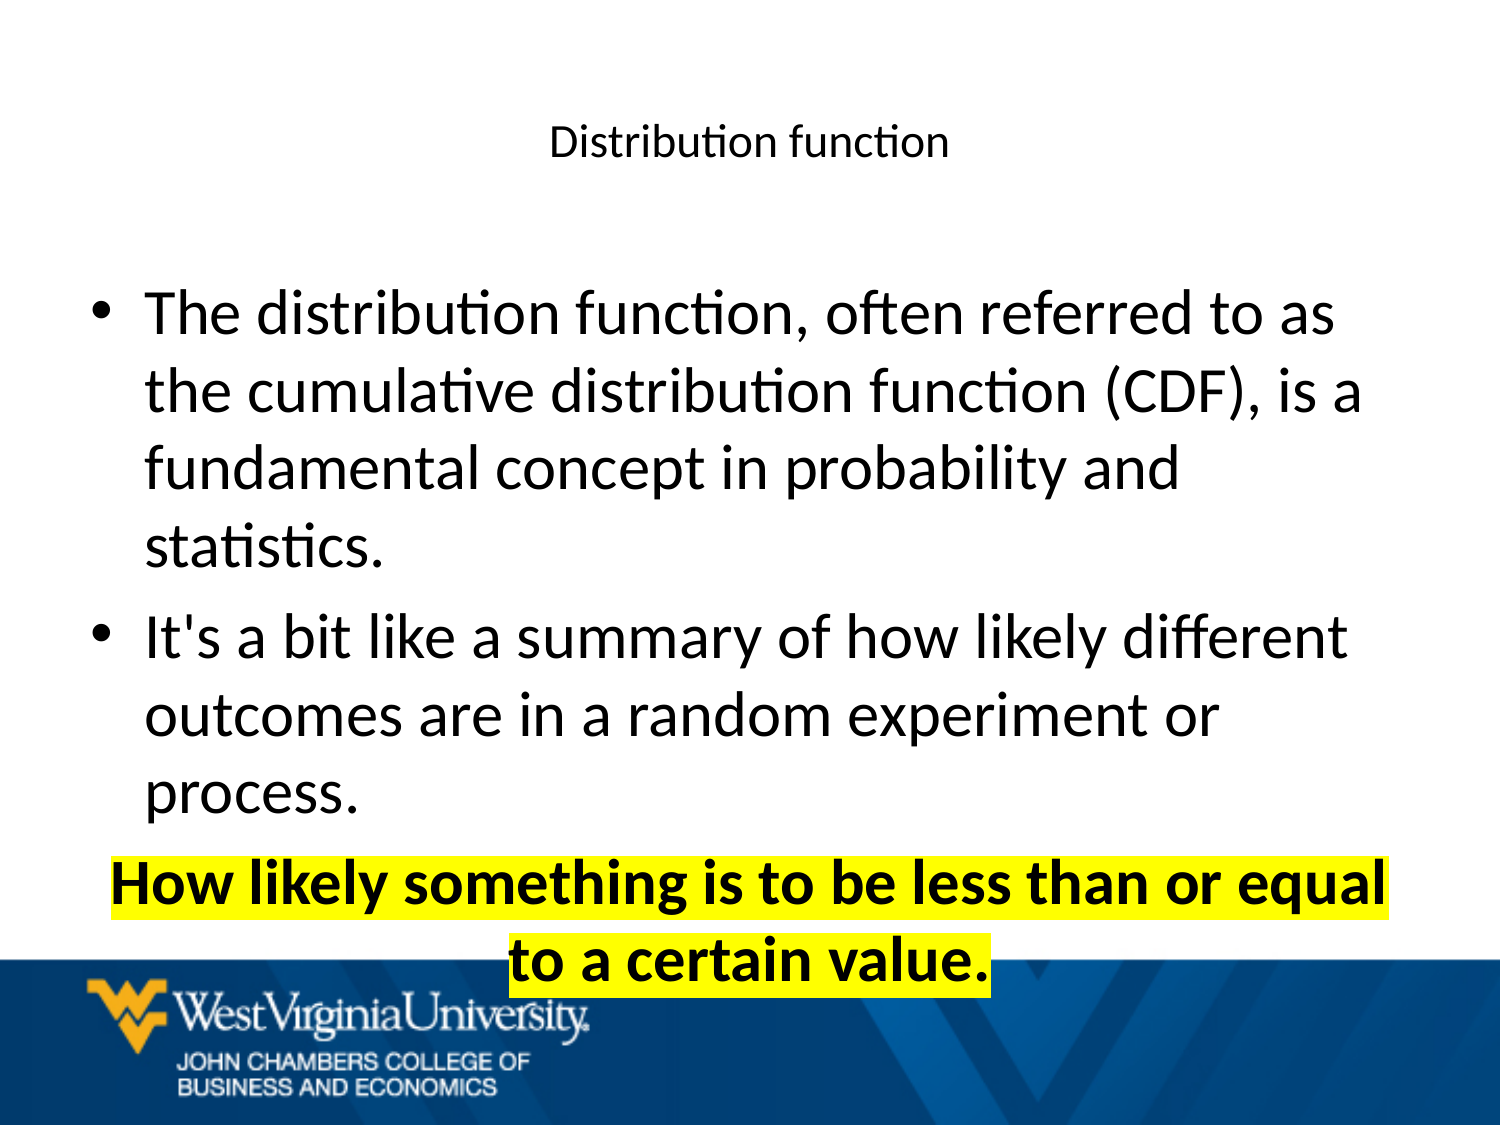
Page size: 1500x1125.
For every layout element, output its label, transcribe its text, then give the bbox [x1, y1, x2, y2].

list The distribution function, often referred to as the cumulative distribution function (CDF), is a fundamental concept in probability and statistics. It's a bit like a summary of how likely different outcomes are in a random experiment or process. How likely something is to be less than or equal to a certain value. [75, 262, 1425, 1005]
picture [0, 0, 1500, 1125]
title Distribution function [75, 45, 1425, 233]
